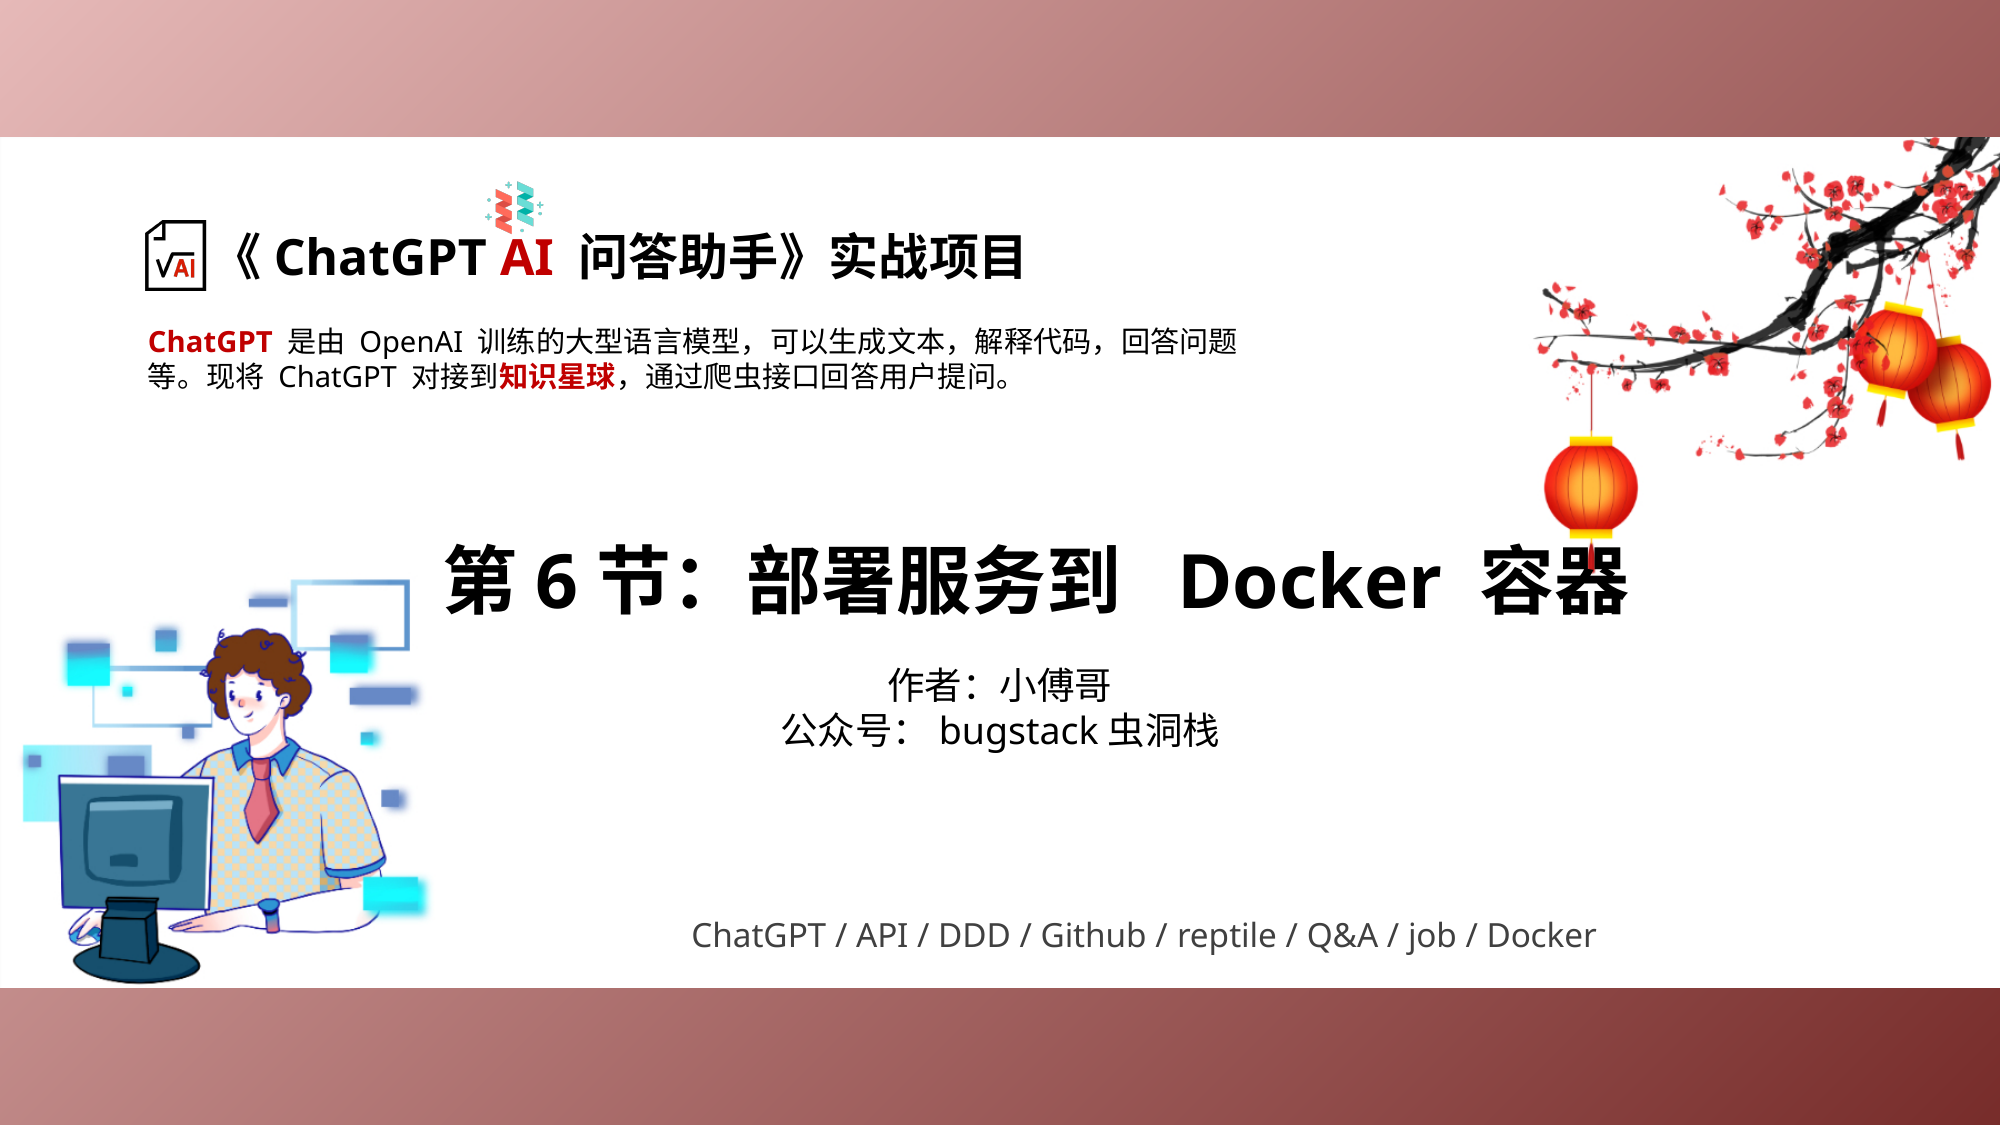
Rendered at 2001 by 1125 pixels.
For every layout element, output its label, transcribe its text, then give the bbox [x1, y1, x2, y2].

picture [0, 137, 2000, 988]
text_box 第6节：部署服务到 Docker 容器 [428, 525, 2000, 631]
